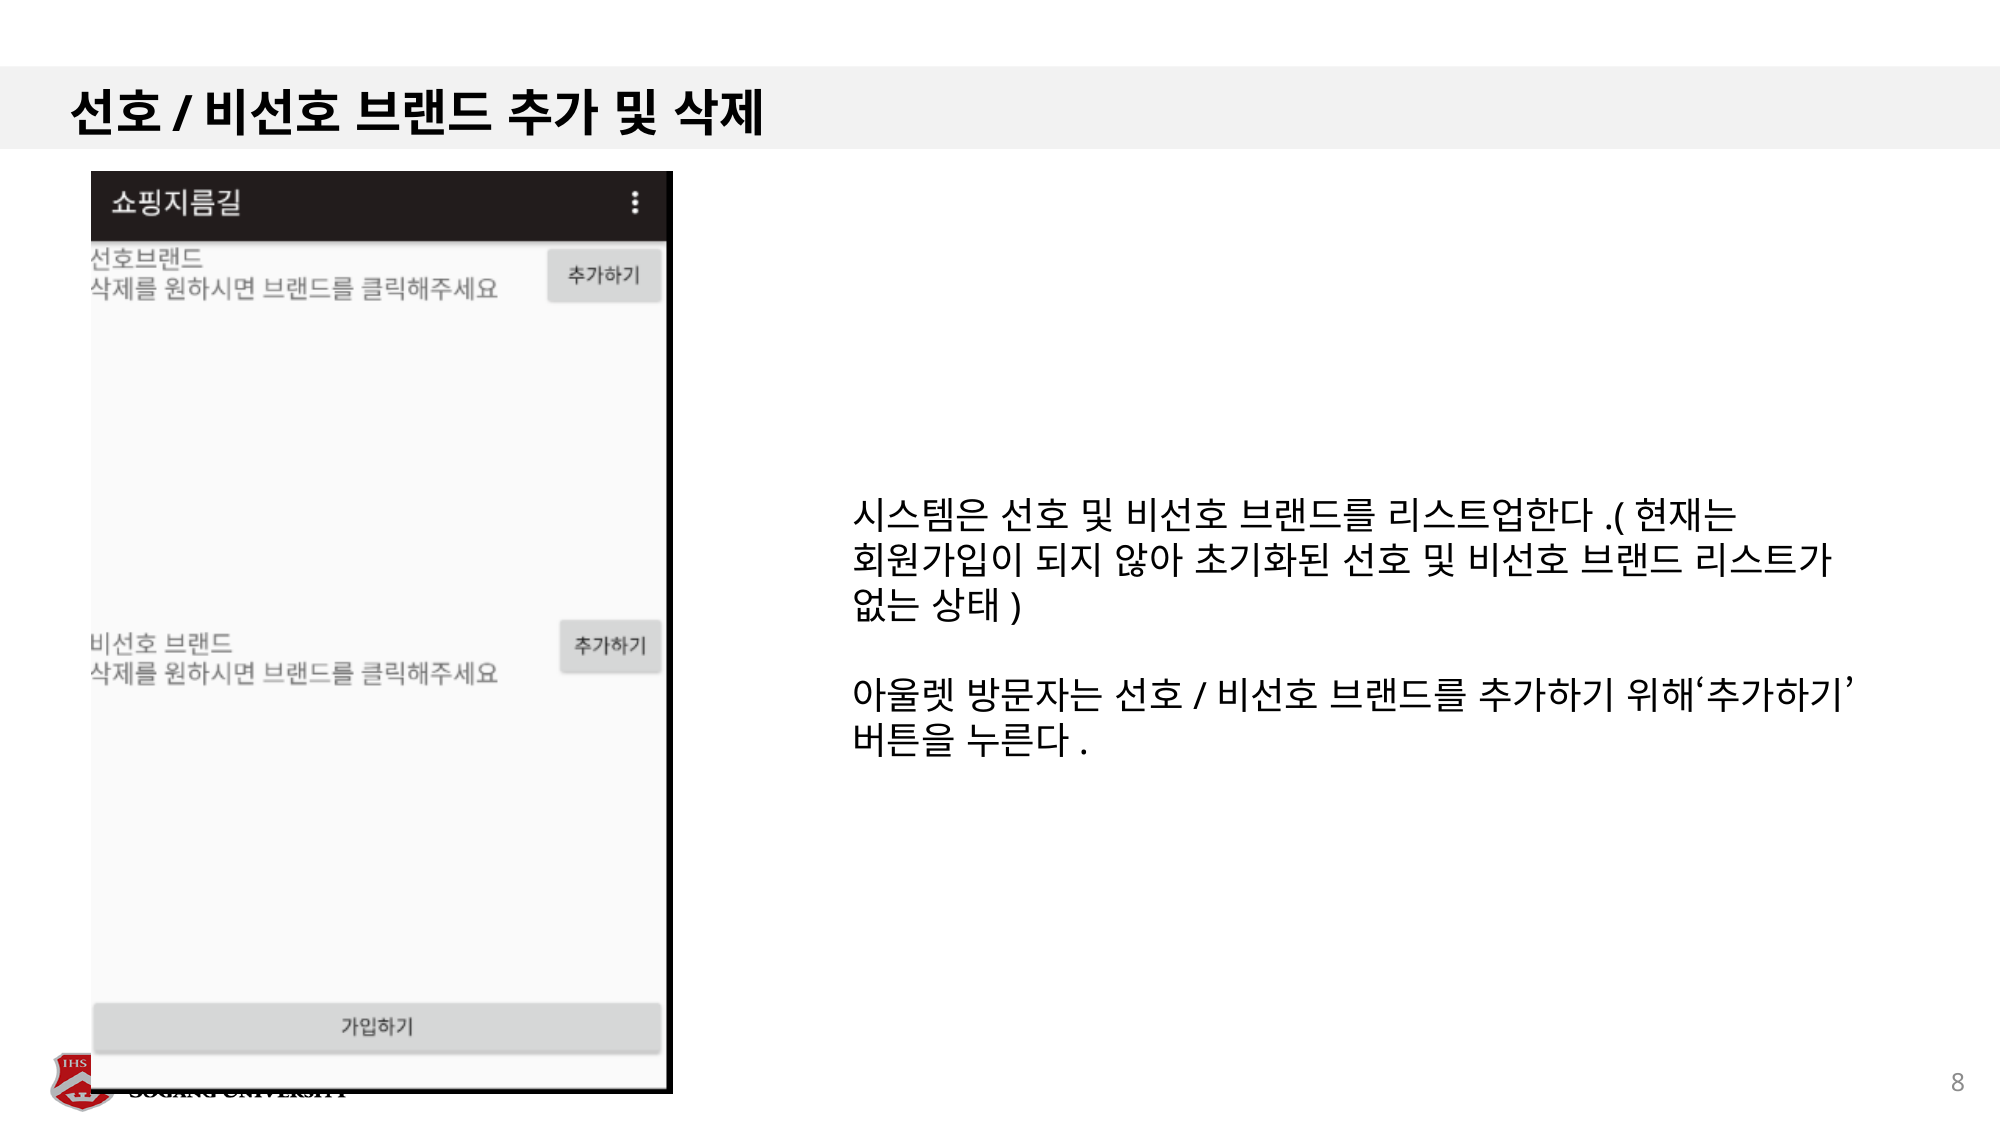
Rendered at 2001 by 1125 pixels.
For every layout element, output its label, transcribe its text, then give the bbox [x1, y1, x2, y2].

title 선호/비선호 브랜드 추가 및 삭제 [55, 64, 1945, 149]
text_box 시스템은 선호 및 비선호 브랜드를 리스트업한다.(현재는 회원가입이 되지 않아 초기화된 선호 및 비선호 브랜드 리스트가 없는 상태) 아울렛 방문자는 선호/비선호 브랜드를 추가하기 위해‘추가하기’ 버튼을 누른다. [837, 484, 1909, 814]
slide_number 8 [1530, 1053, 1980, 1114]
picture [0, 171, 673, 1125]
